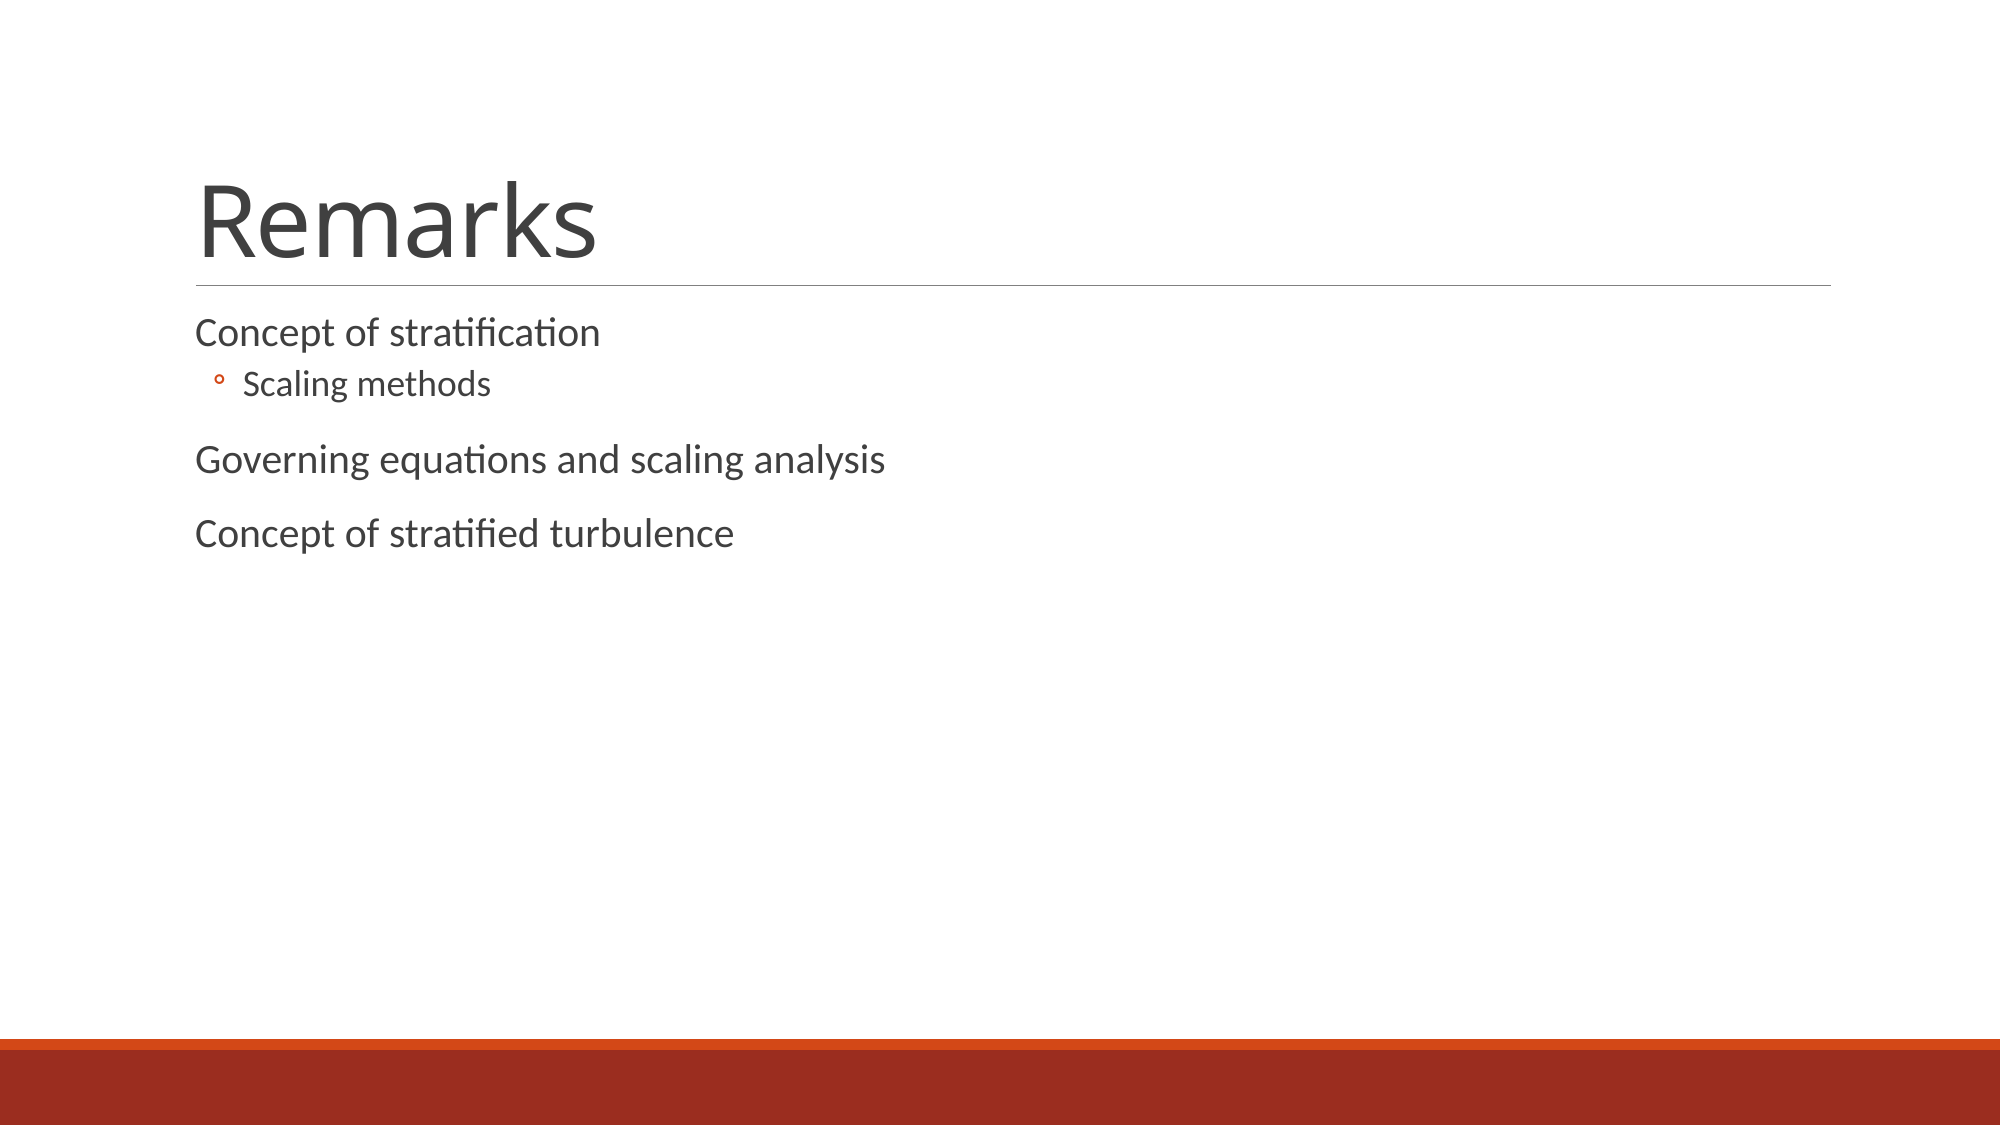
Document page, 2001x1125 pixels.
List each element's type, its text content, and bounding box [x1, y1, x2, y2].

list Concept of stratification Scaling methods Governing equations and scaling analysis Concept of stratified turbulence [180, 302, 1830, 963]
title Remarks [180, 47, 1830, 285]
